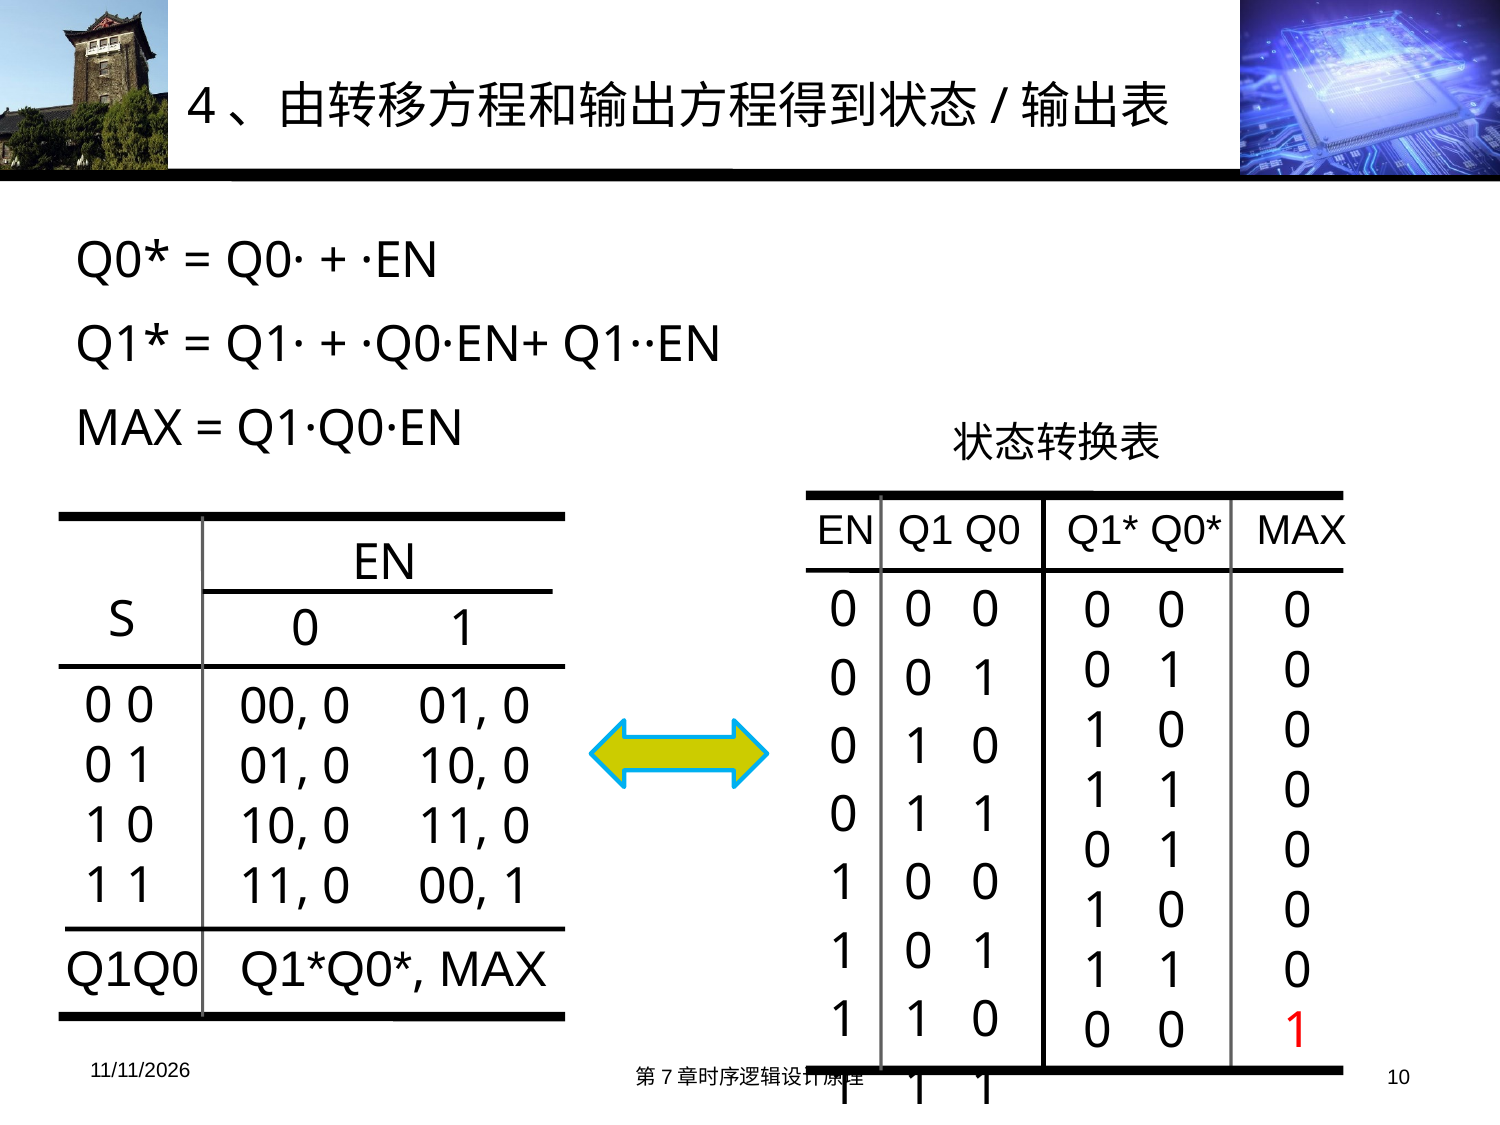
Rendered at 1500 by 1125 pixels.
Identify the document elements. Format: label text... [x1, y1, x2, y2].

text_box 4、由转移方程和输出方程得到状态/输出表 [172, 66, 1186, 142]
picture [0, 0, 168, 170]
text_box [49, 516, 567, 1017]
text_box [799, 407, 1365, 1071]
footer 第7章时序逻辑设计原理 [512, 1055, 988, 1101]
text_box [588, 718, 770, 789]
picture [1240, 0, 1500, 175]
slide_number 10 [1074, 1055, 1426, 1101]
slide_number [74, 1048, 426, 1101]
